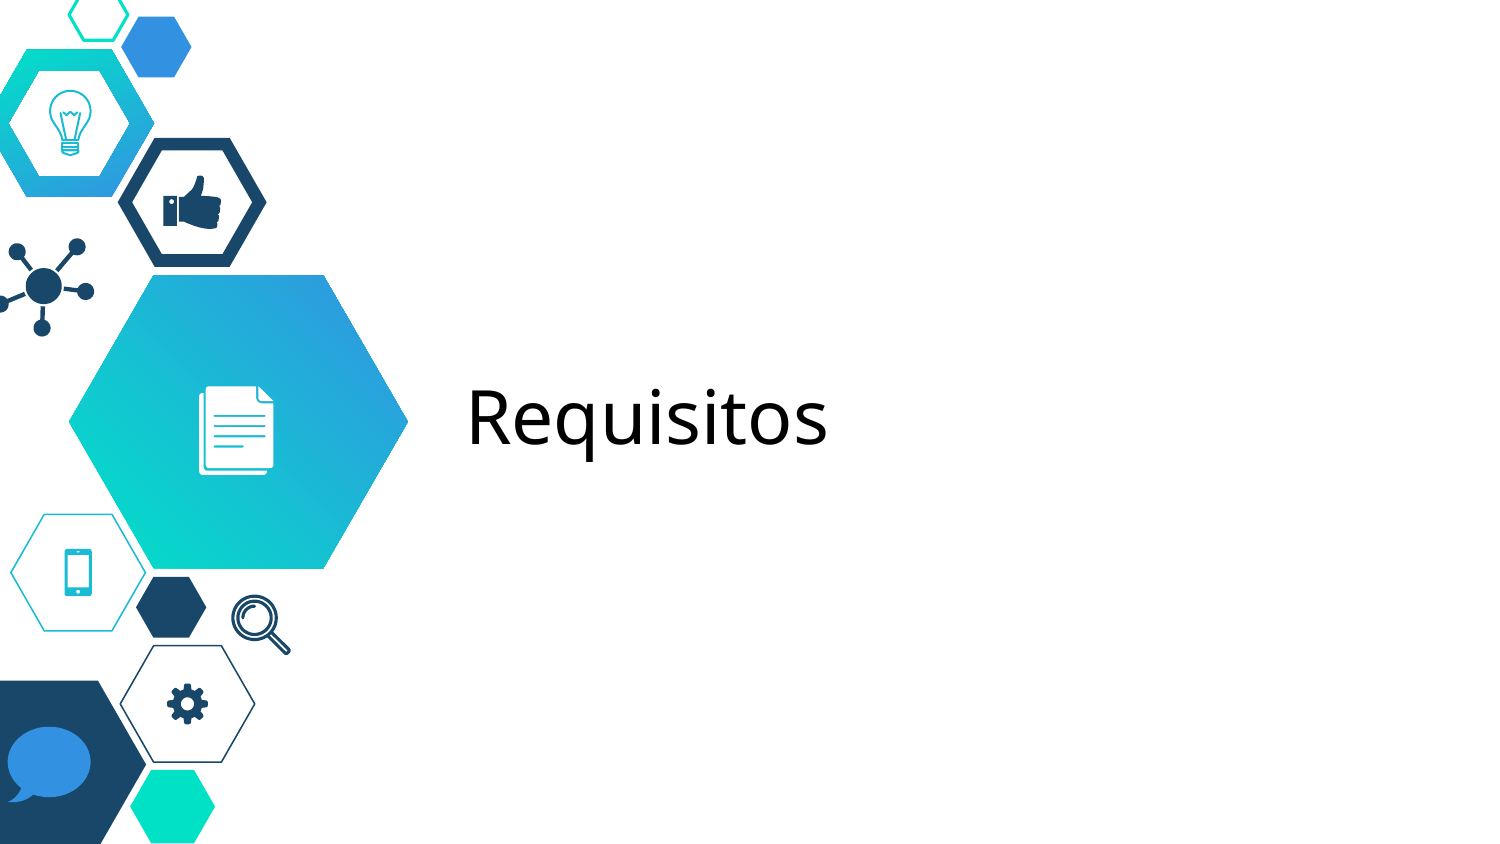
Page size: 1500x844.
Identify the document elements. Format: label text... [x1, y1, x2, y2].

title Requisitos [450, 284, 1375, 475]
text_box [198, 385, 274, 476]
